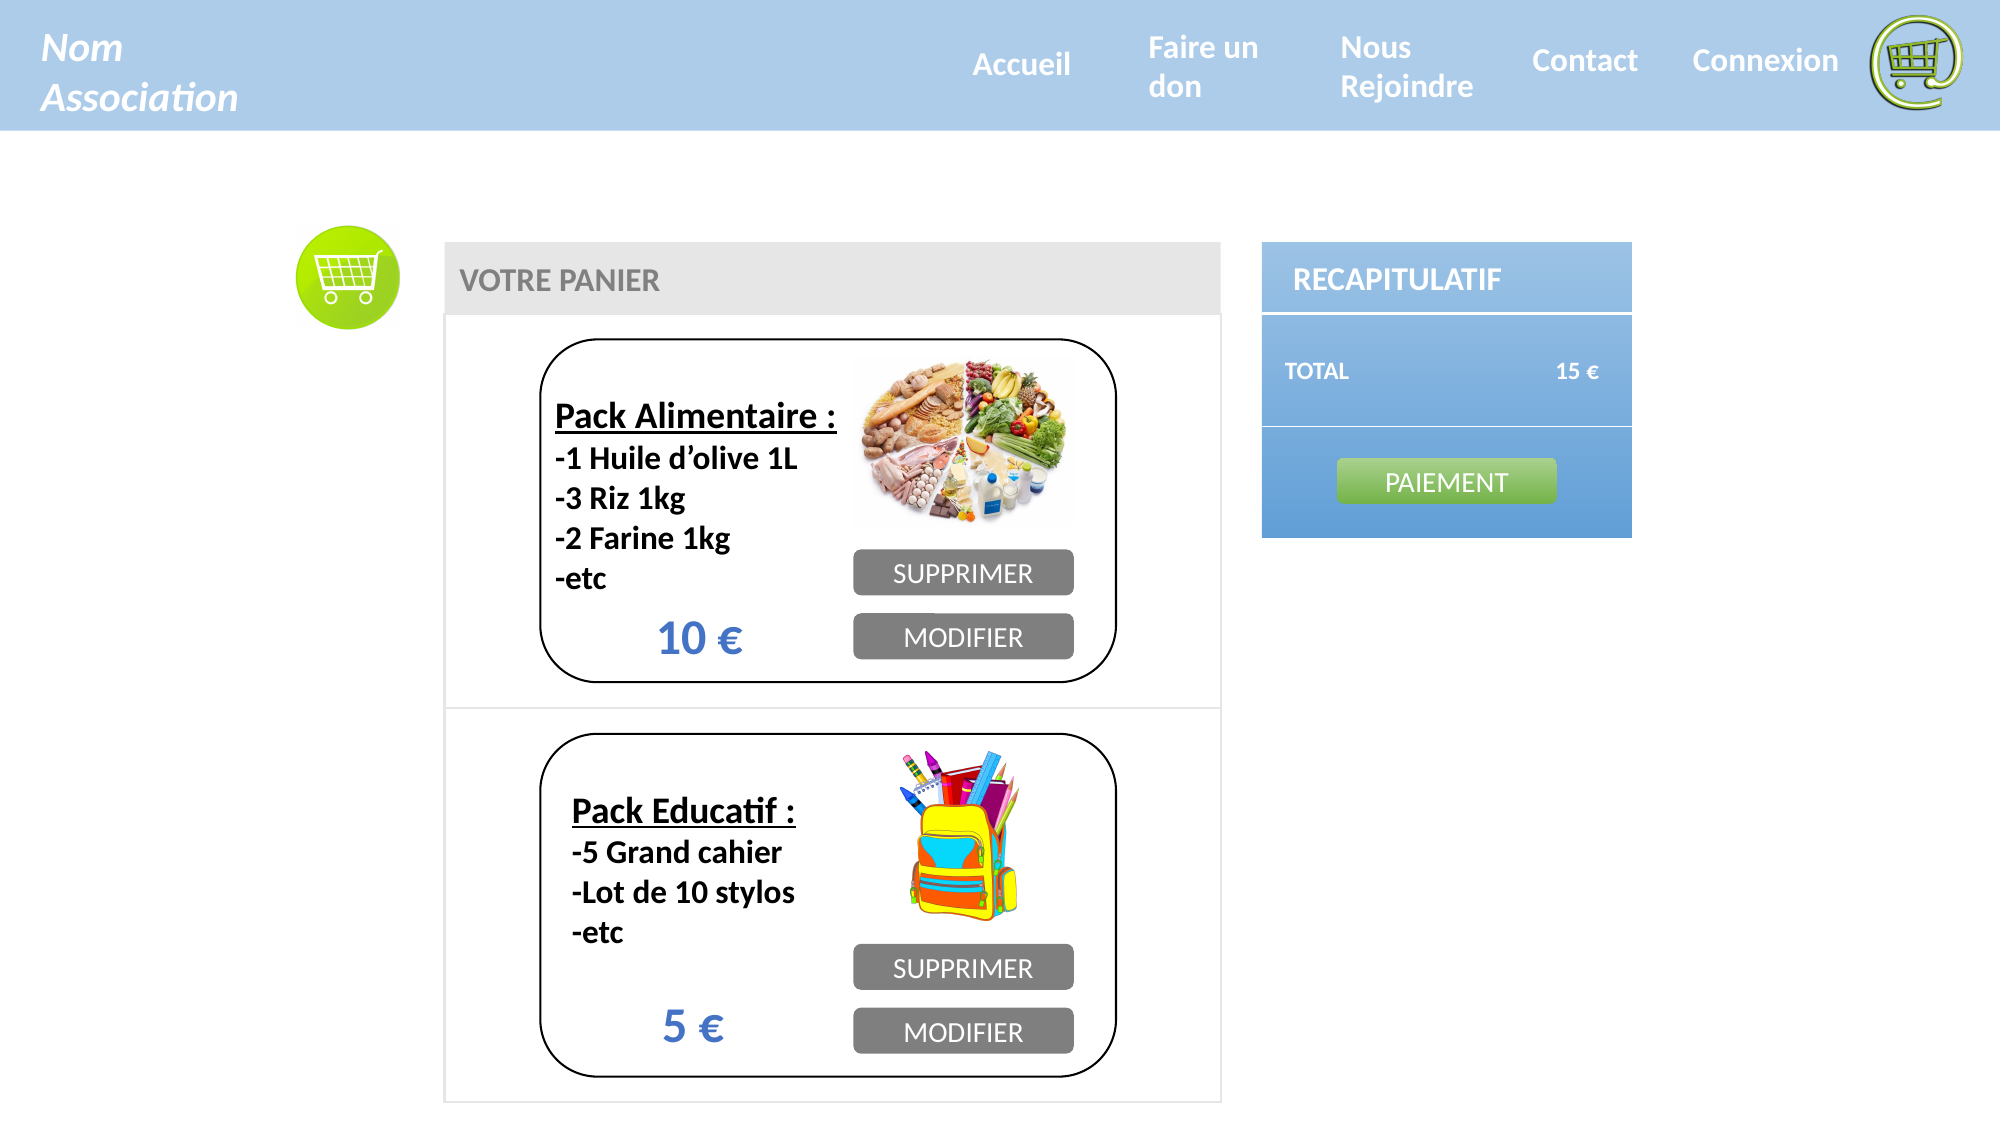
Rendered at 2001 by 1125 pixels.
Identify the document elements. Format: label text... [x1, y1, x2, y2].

text_box MODIFIER [853, 613, 1074, 660]
text_box MODIFIER [853, 1007, 1074, 1054]
text_box Pack Educatif : -5 Grand cahier -Lot de 10 stylos -etc [557, 778, 858, 958]
text_box [0, 0, 2000, 131]
text_box VOTRE PANIER [443, 241, 1222, 313]
text_box [1261, 427, 1632, 538]
text_box [443, 313, 1222, 707]
text_box Connexion [1678, 30, 1845, 86]
text_box PAIEMENT [1336, 457, 1558, 504]
text_box TOTAL 15 € [1270, 347, 1624, 393]
picture [295, 225, 400, 330]
text_box Nom Association [26, 12, 258, 128]
picture [1845, 10, 1991, 114]
text_box [539, 732, 1118, 1078]
text_box Faire un don [1133, 17, 1279, 112]
text_box Contact [1517, 30, 1663, 86]
text_box SUPPRIMER [853, 943, 1074, 990]
text_box RECAPITULATIF [1278, 250, 1532, 305]
text_box Accueil [957, 34, 1103, 89]
text_box SUPPRIMER [853, 549, 1074, 596]
text_box Nous Rejoindre [1325, 17, 1503, 112]
text_box [1261, 242, 1632, 312]
text_box Pack Alimentaire : -1 Huile d’olive 1L -3 Riz 1kg -2 Farine 1kg -etc [540, 383, 858, 604]
text_box [443, 707, 1222, 1103]
picture [900, 751, 1019, 921]
text_box 5 € [647, 985, 750, 1061]
text_box 10 € [641, 597, 775, 673]
picture [853, 356, 1074, 527]
text_box [1261, 314, 1632, 426]
text_box [539, 338, 1118, 684]
